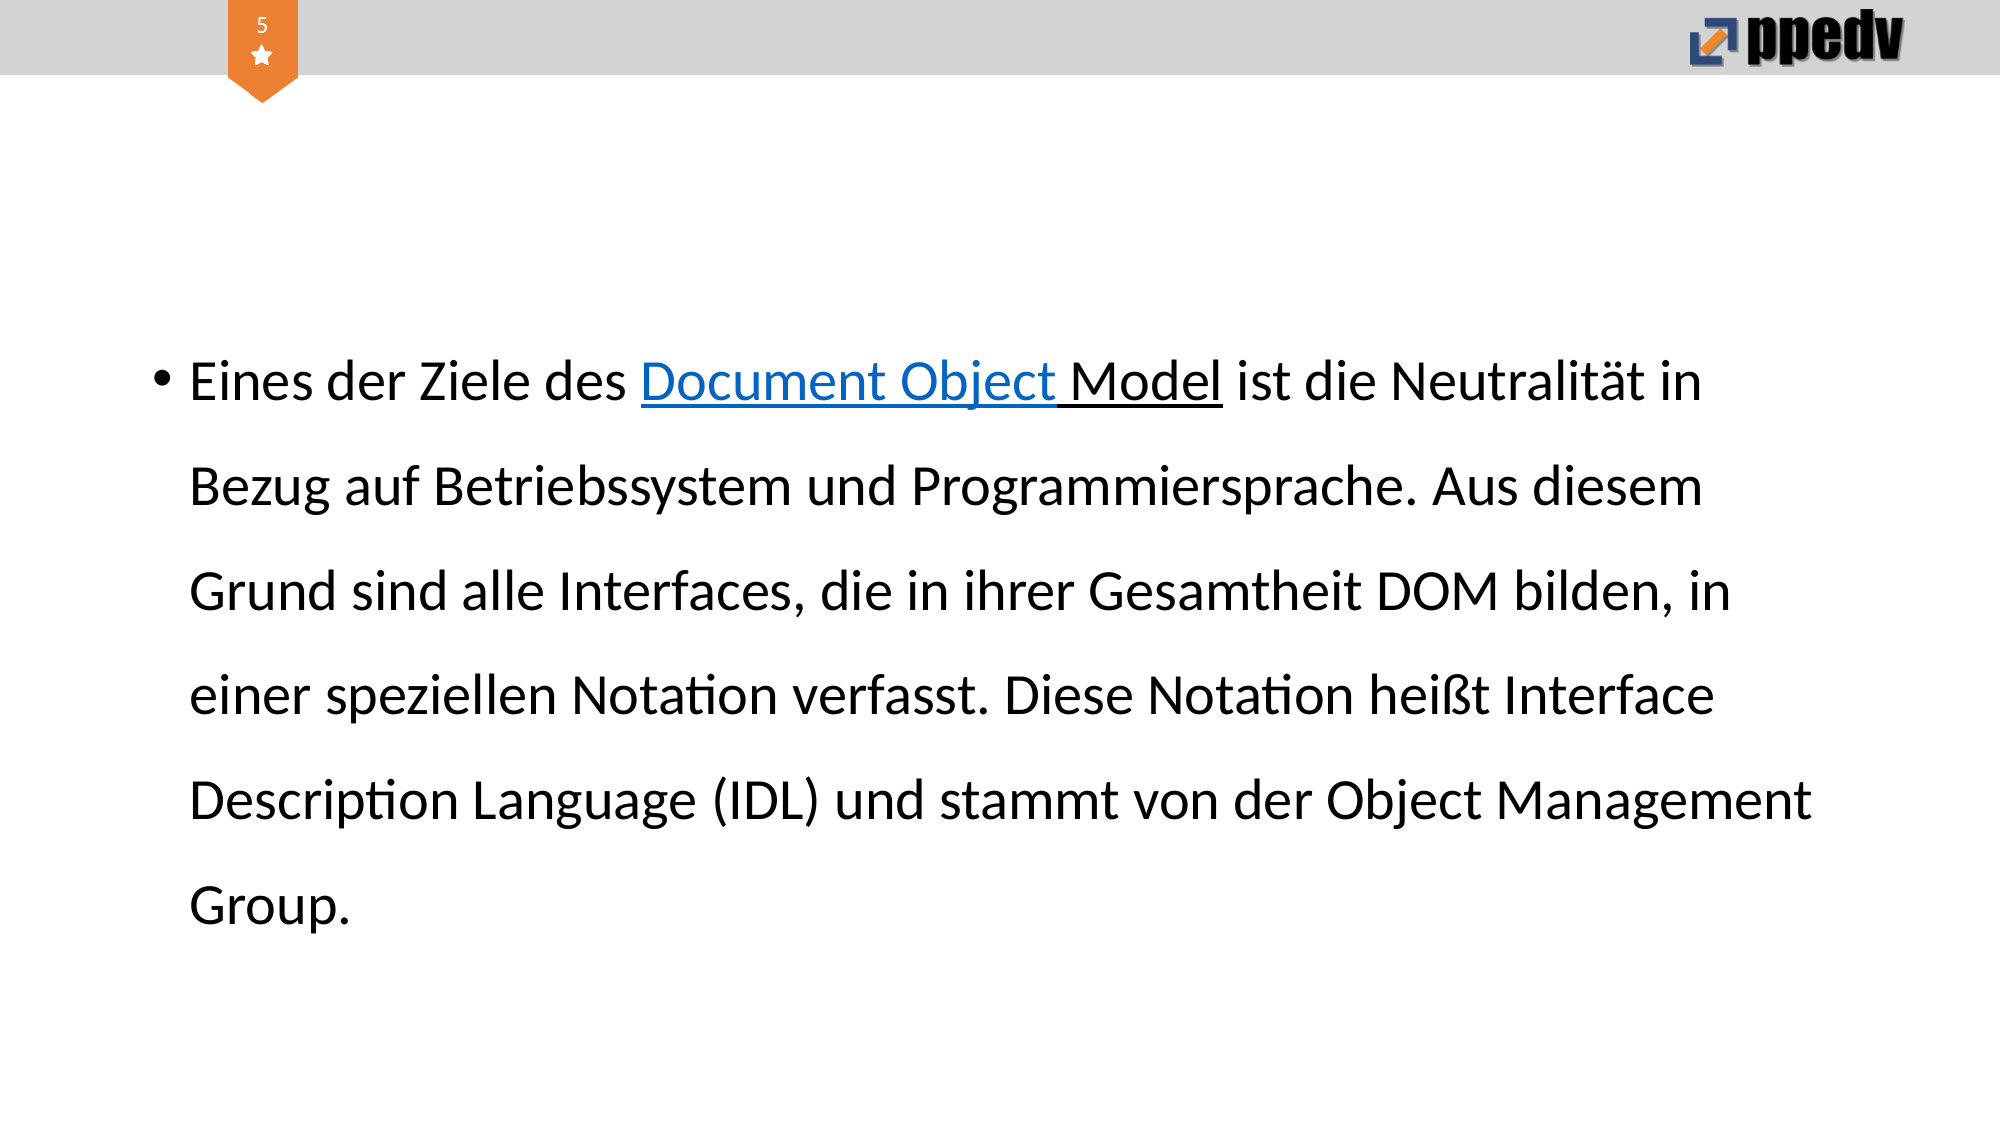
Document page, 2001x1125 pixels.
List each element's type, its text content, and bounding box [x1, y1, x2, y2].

picture [0, 0, 2000, 104]
list Eines der Ziele des Document Object Model ist die Neutralität in Bezug auf Betriebssystem und Programmiersprache. Aus diesem Grund sind alle Interfaces, die in ihrer Gesamtheit DOM bilden, in einer speziellen Notation verfasst. Diese Notation heißt Interface Description Language (IDL) und stammt von der Object Management Group. [137, 299, 1863, 1014]
